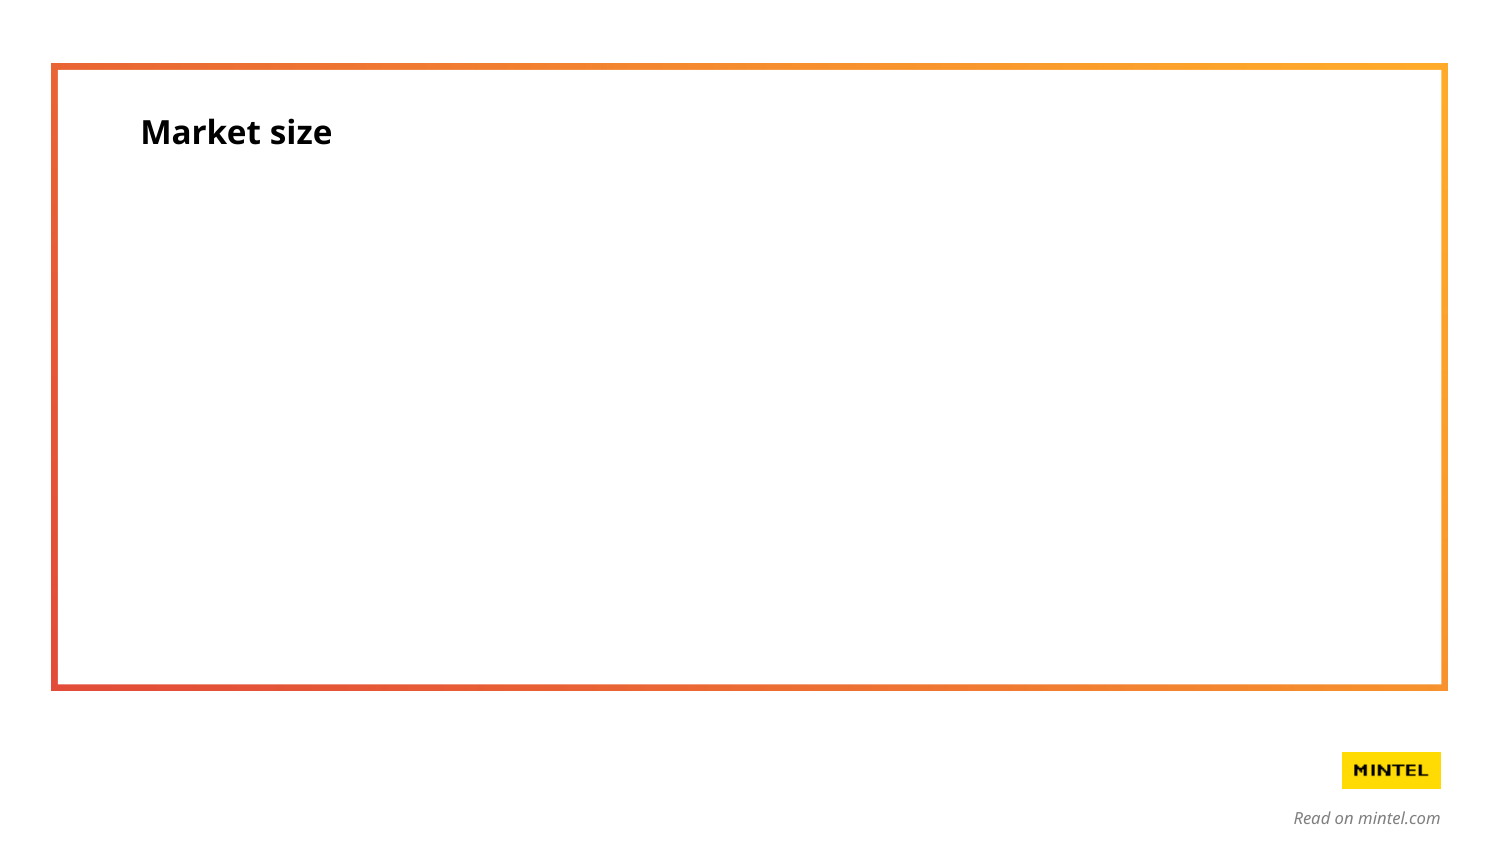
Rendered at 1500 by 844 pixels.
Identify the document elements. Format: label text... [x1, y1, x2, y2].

list Read on mintel.com [1200, 799, 1441, 836]
picture [51, 63, 1448, 691]
picture [1342, 752, 1442, 789]
